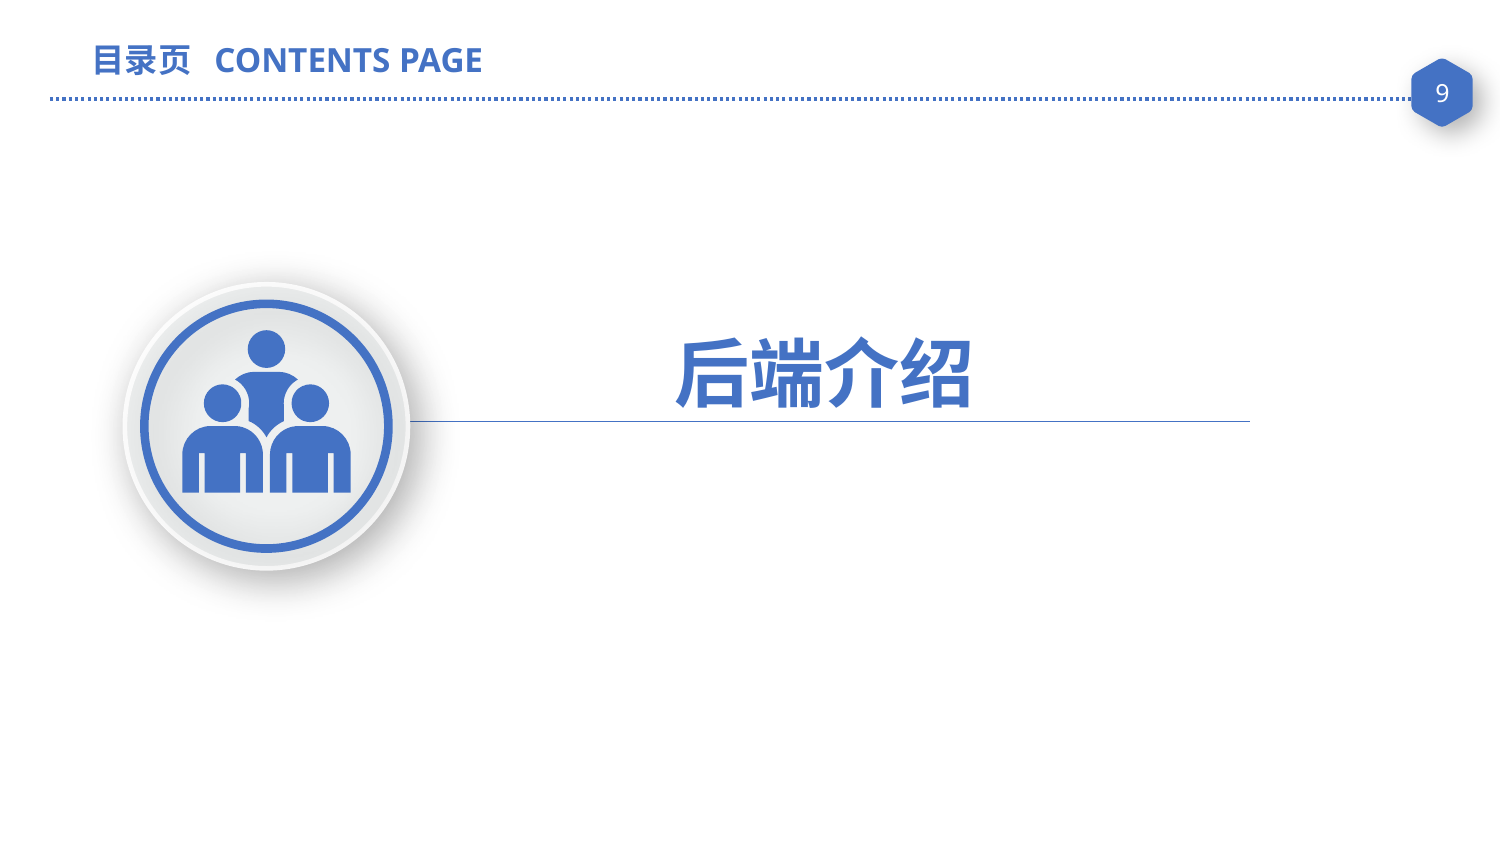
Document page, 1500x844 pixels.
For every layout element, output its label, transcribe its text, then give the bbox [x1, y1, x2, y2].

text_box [124, 284, 408, 569]
text_box 目录页 CONTENTS PAGE [53, 22, 551, 95]
text_box 后端介绍 [440, 320, 1210, 421]
